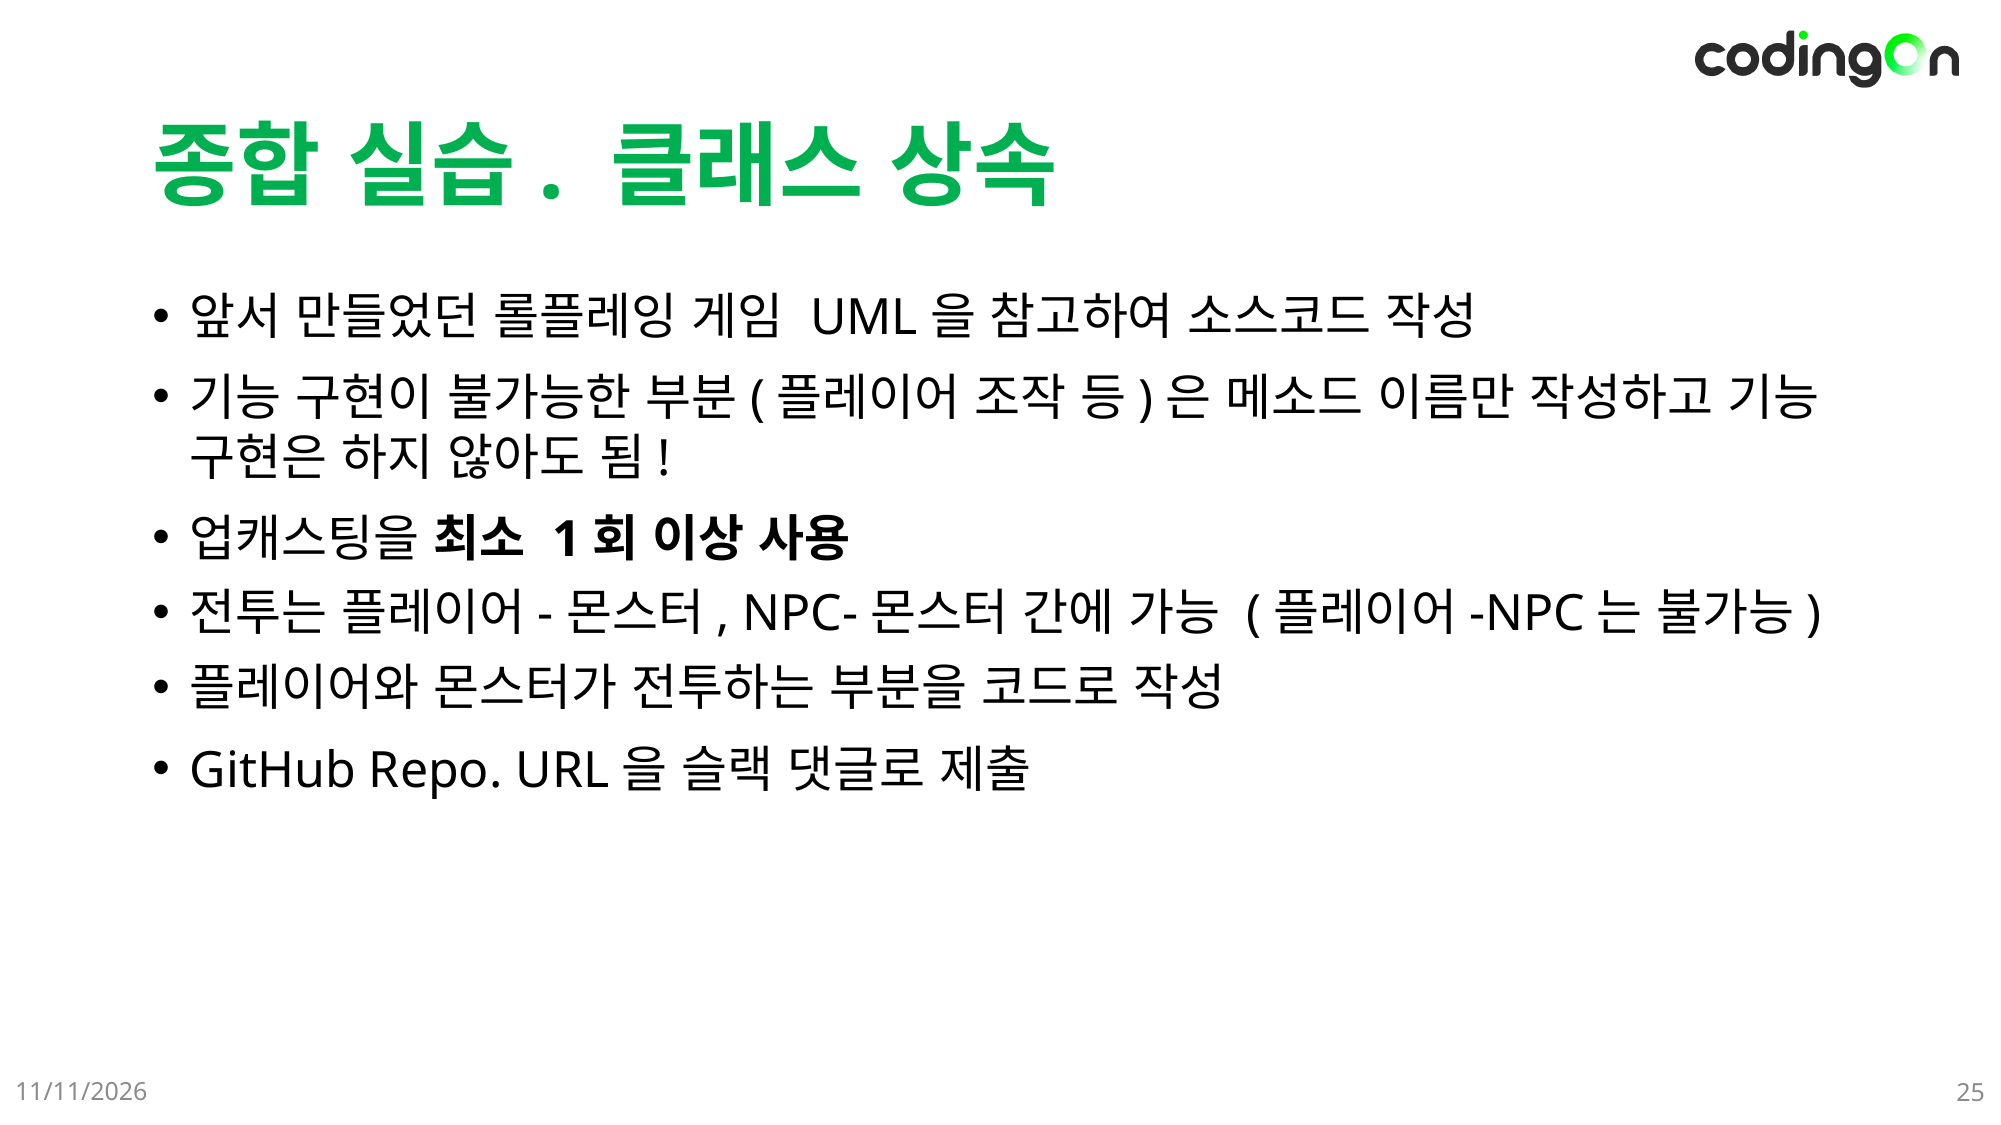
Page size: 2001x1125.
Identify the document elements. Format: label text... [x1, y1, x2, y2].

title 종합 실습. 클래스 상속 [137, 59, 1863, 277]
picture [1695, 30, 1959, 88]
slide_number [0, 1062, 450, 1123]
slide_number 25 [1550, 1063, 2000, 1124]
list 앞서 만들었던 롤플레잉 게임 UML을 참고하여 소스코드 작성 기능 구현이 불가능한 부분(플레이어 조작 등)은 메소드 이름만 작성하고 기능 구현은 하지 않아도 됨! 업캐스팅을 최소 1회 이상 사용 전투는 플레이어-몬스터, NPC-몬스터 간에 가능 (플레이어-NPC는 불가능) 플레이어와 몬스터가 전투하는 부분을 코드로 작성 GitHub Repo. URL을 슬랙 댓글로 제출 [137, 277, 1863, 982]
